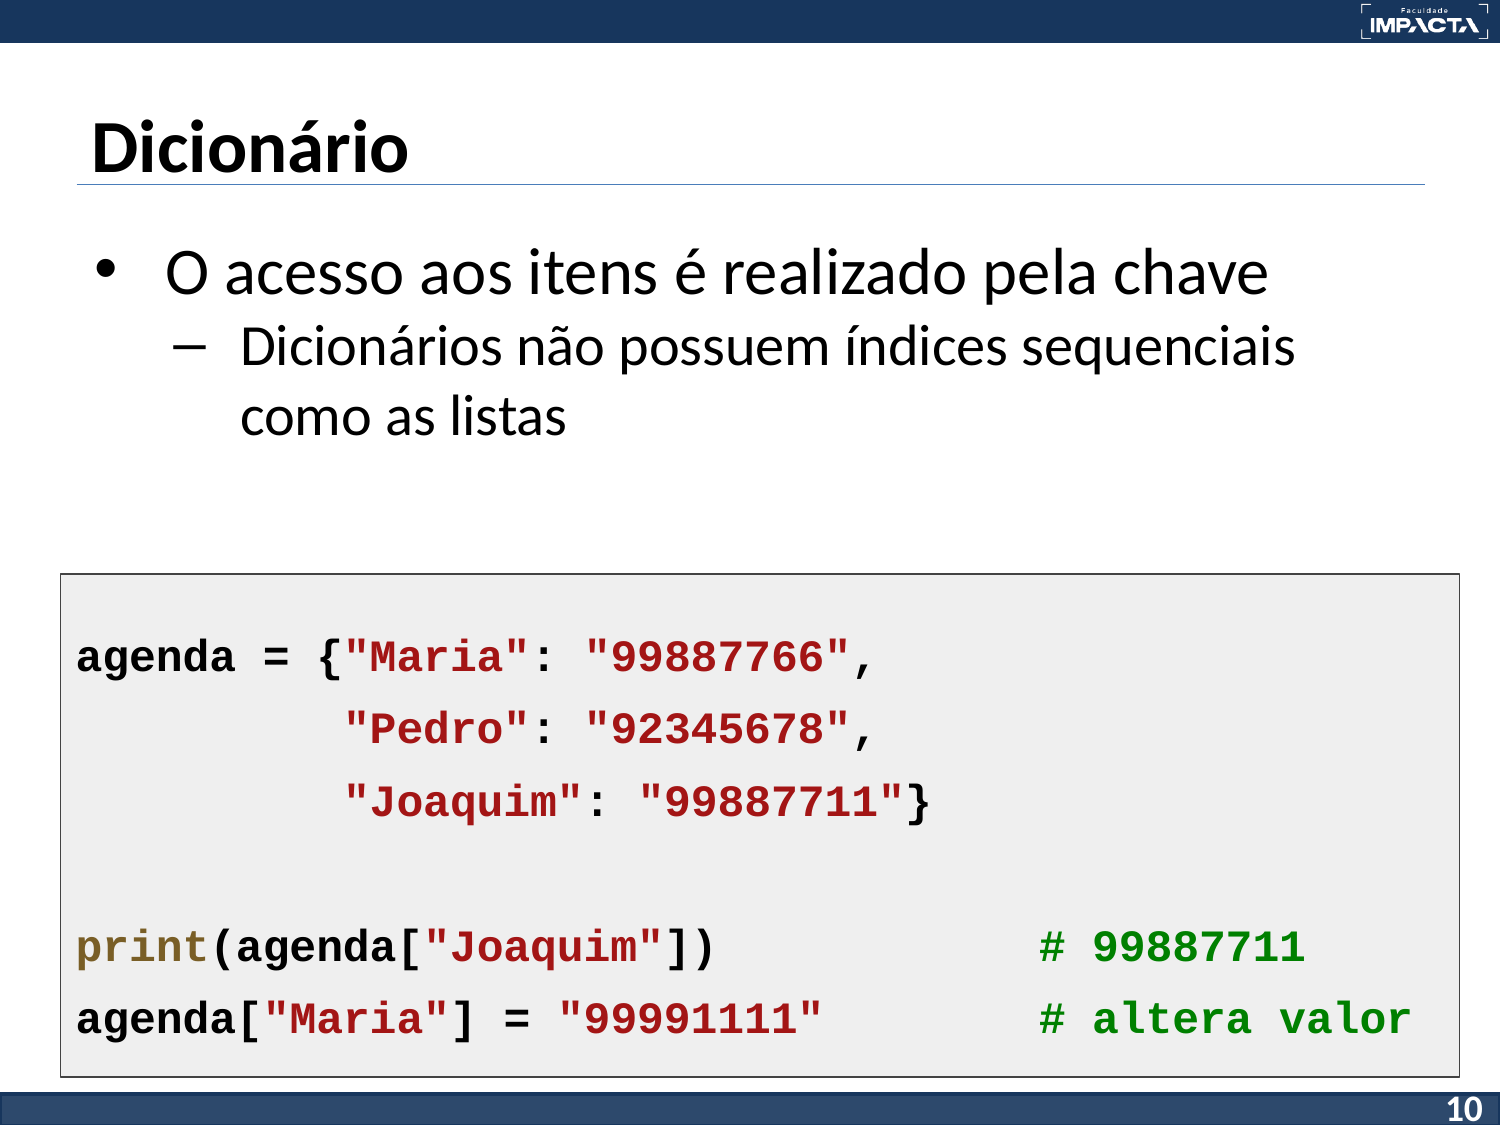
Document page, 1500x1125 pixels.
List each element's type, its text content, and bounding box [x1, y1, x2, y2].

slide_number ‹#› [1147, 1076, 1498, 1125]
text_box agenda = {"Maria": "99887766", "Pedro": "92345678", "Joaquim": "99887711"} print(agenda["Joaquim"]) # 99887711 agenda["Maria"] = "99991111" # altera valor [60, 573, 1460, 1077]
picture [1354, 0, 1495, 43]
list O acesso aos itens é realizado pela chave Dicionários não possuem índices sequenciais como as listas [75, 219, 1425, 573]
title Dicionário [76, 89, 1426, 197]
